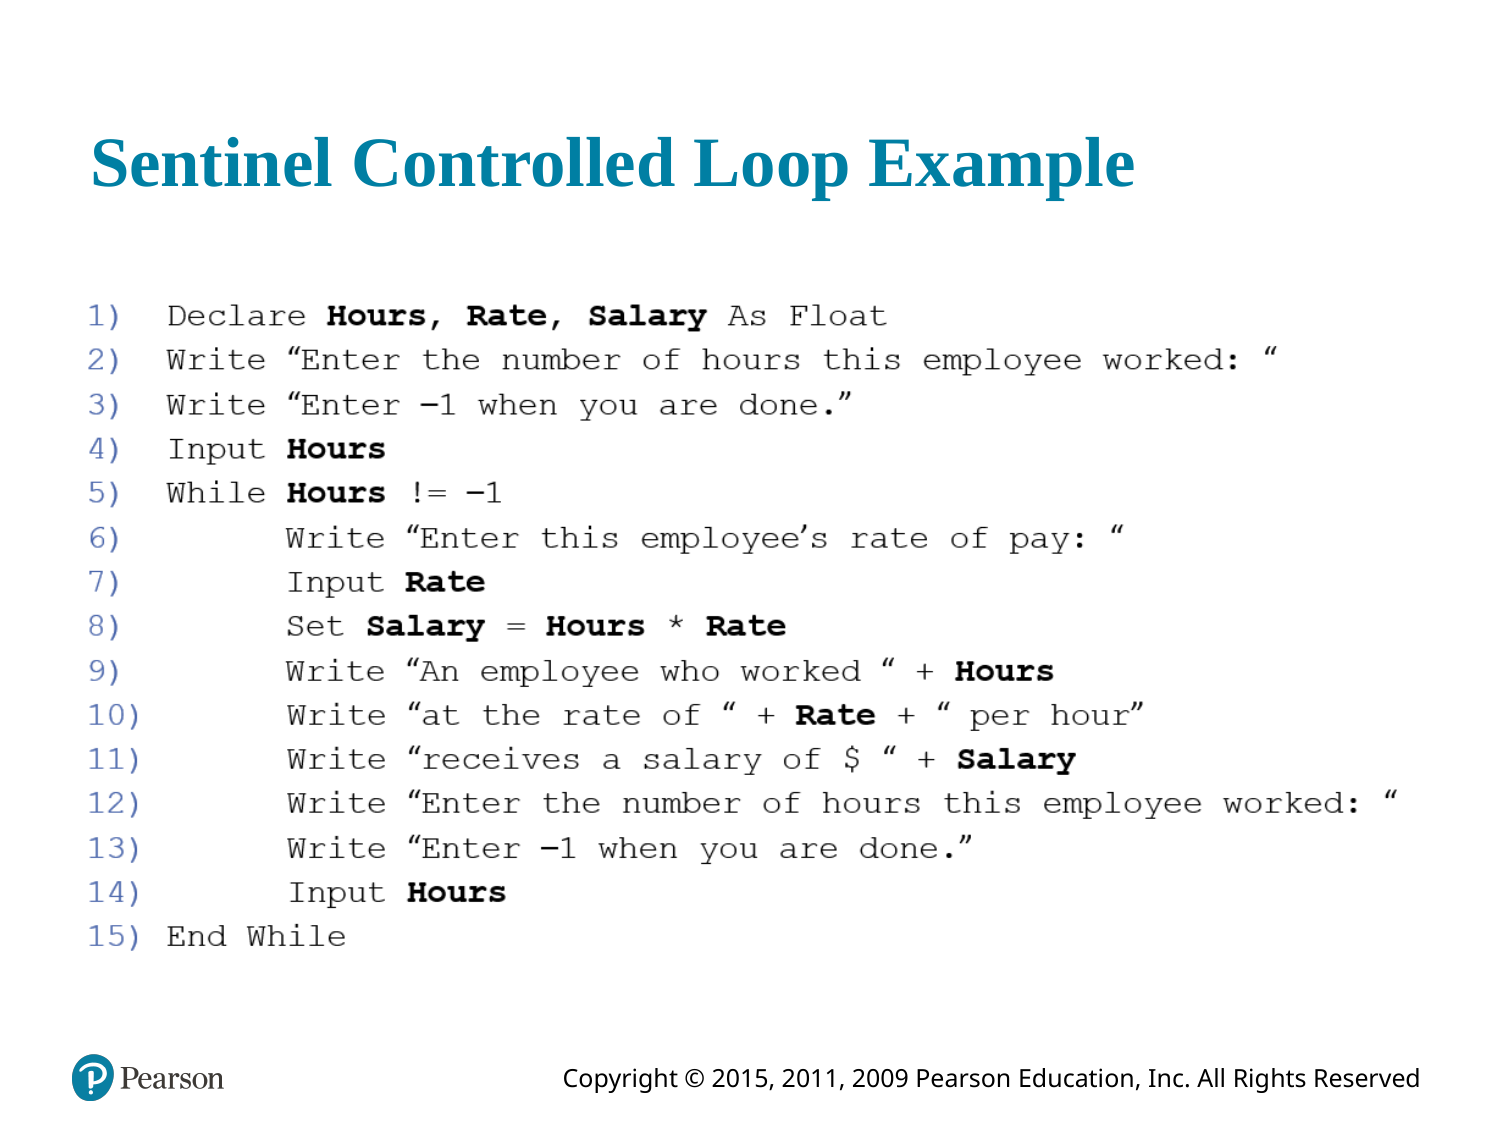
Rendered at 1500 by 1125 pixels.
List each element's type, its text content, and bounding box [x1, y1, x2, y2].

picture [81, 290, 1419, 968]
picture [98, 1054, 224, 1101]
title Sentinel Controlled Loop Example [75, 35, 1425, 216]
picture [72, 1054, 88, 1070]
picture [72, 1087, 83, 1101]
picture [80, 1063, 106, 1088]
